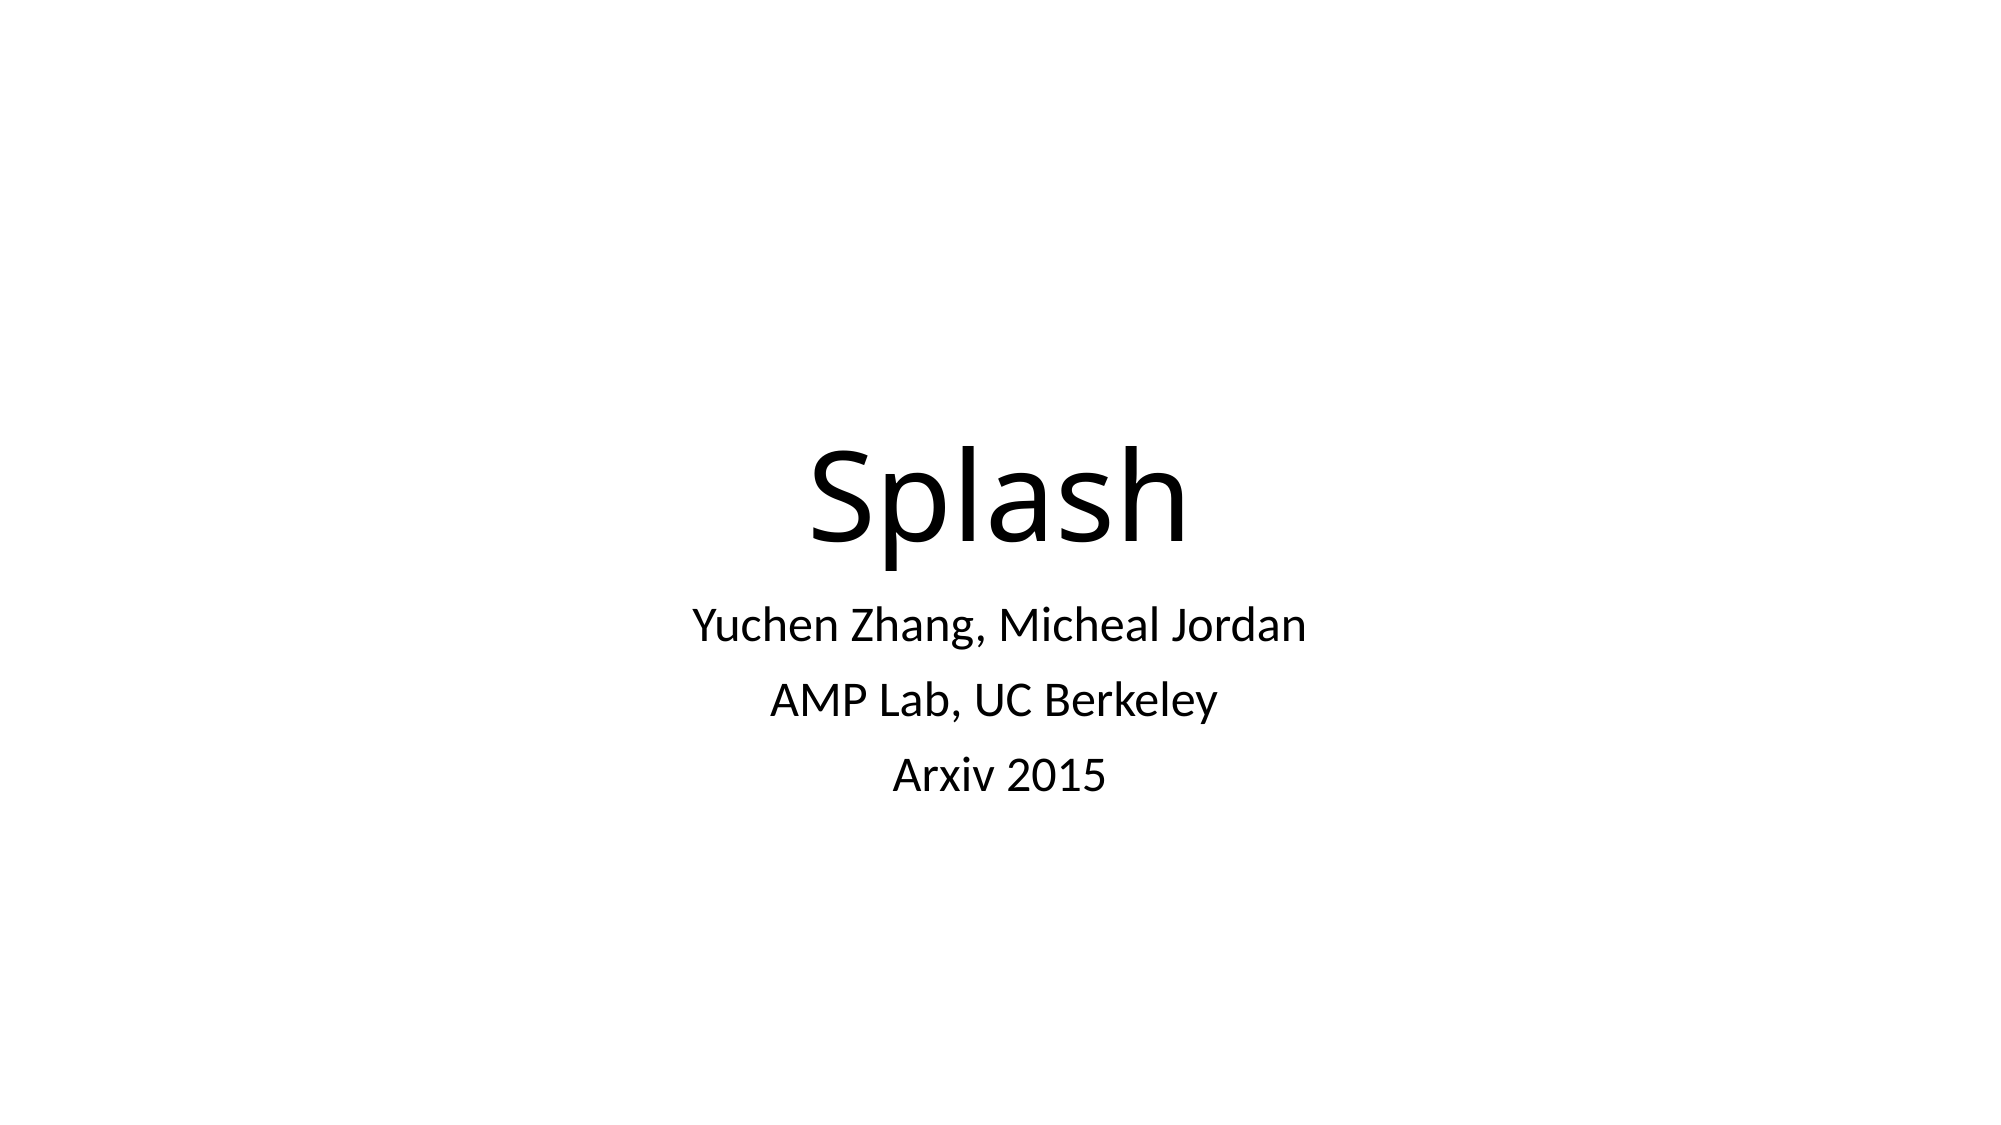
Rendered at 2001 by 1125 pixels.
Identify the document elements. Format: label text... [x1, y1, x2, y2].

title Splash [249, 184, 1750, 576]
subtitle Yuchen Zhang, Micheal Jordan AMP Lab, UC Berkeley Arxiv 2015 [249, 590, 1750, 863]
